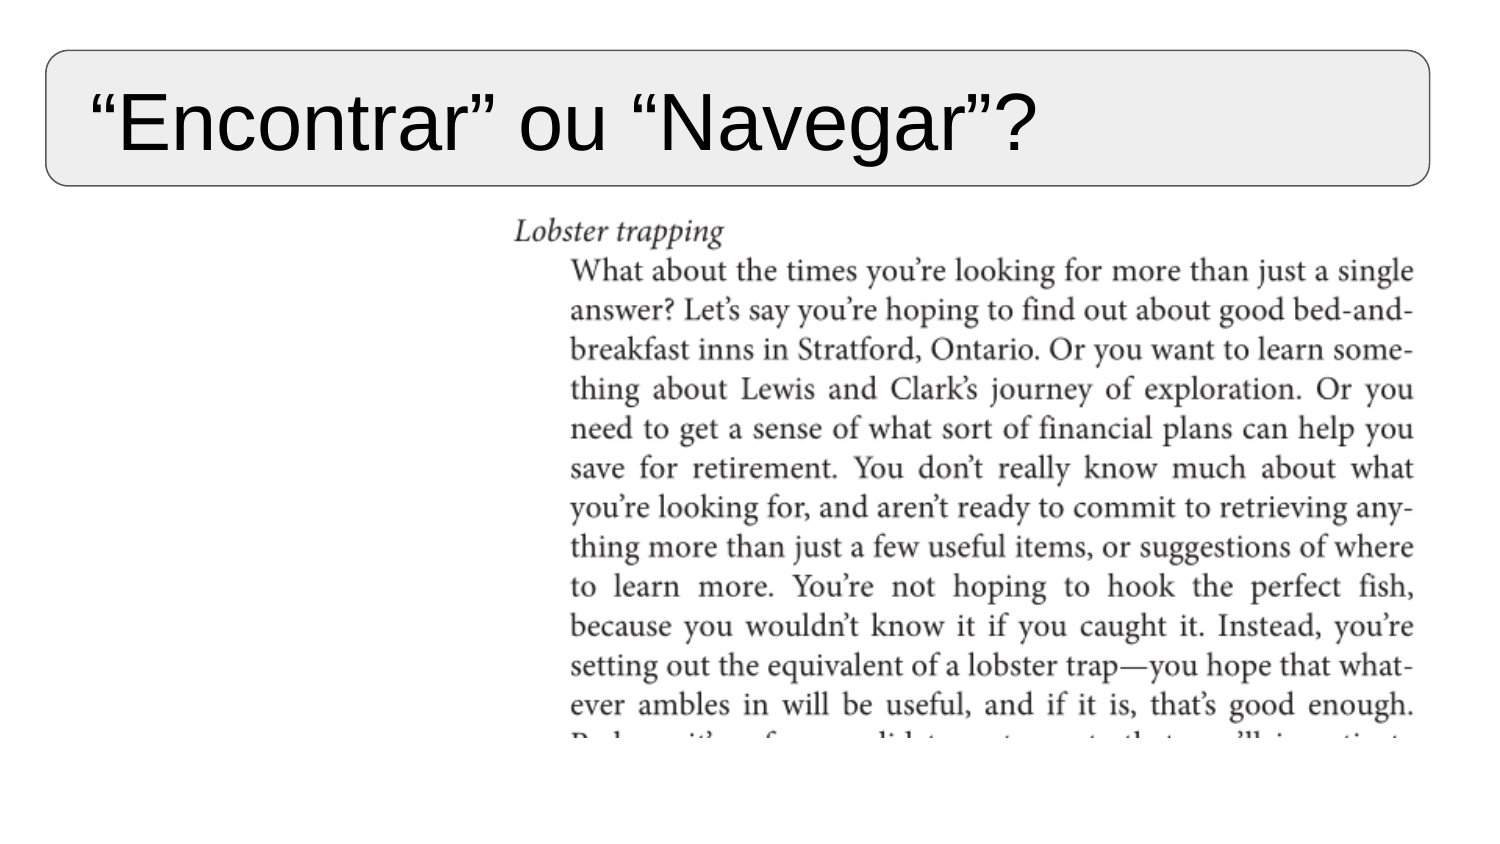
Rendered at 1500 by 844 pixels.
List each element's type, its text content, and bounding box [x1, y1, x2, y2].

picture [502, 210, 1430, 738]
text_box “Encontrar” ou “Navegar”? [45, 50, 1430, 186]
